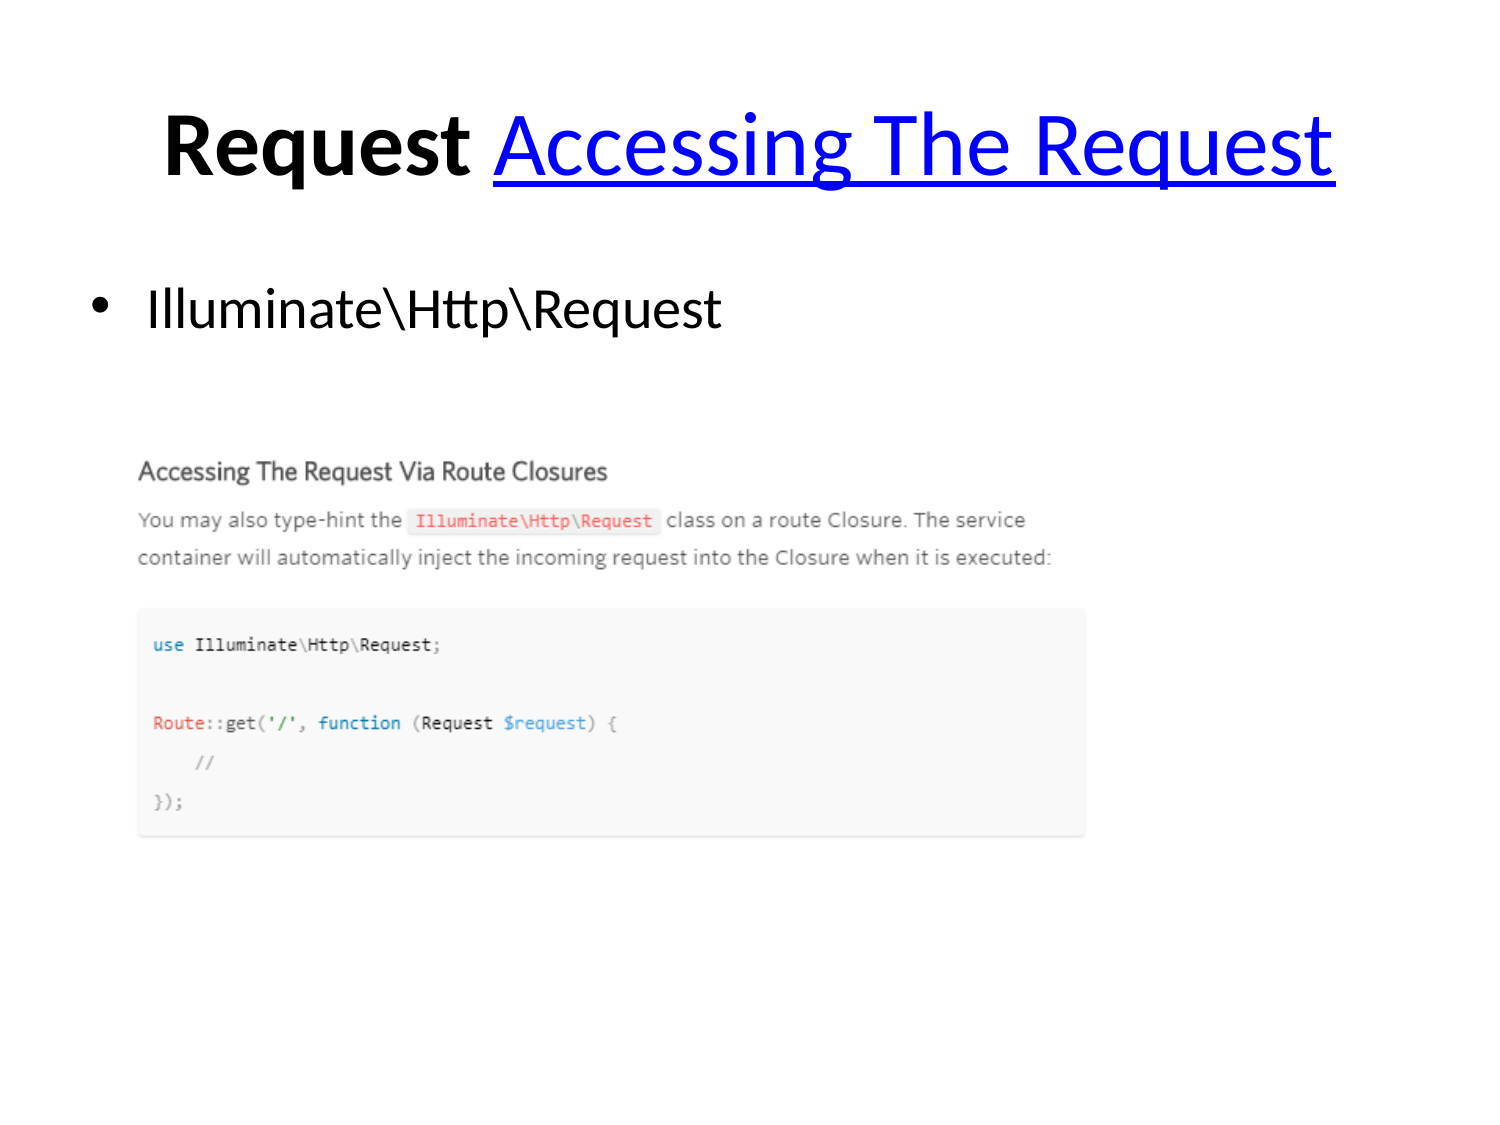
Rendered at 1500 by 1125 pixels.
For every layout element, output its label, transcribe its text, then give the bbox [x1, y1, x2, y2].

list Illuminate\Http\Request [75, 262, 1425, 1005]
title Request Accessing The Request [75, 45, 1425, 233]
picture [87, 424, 1110, 873]
